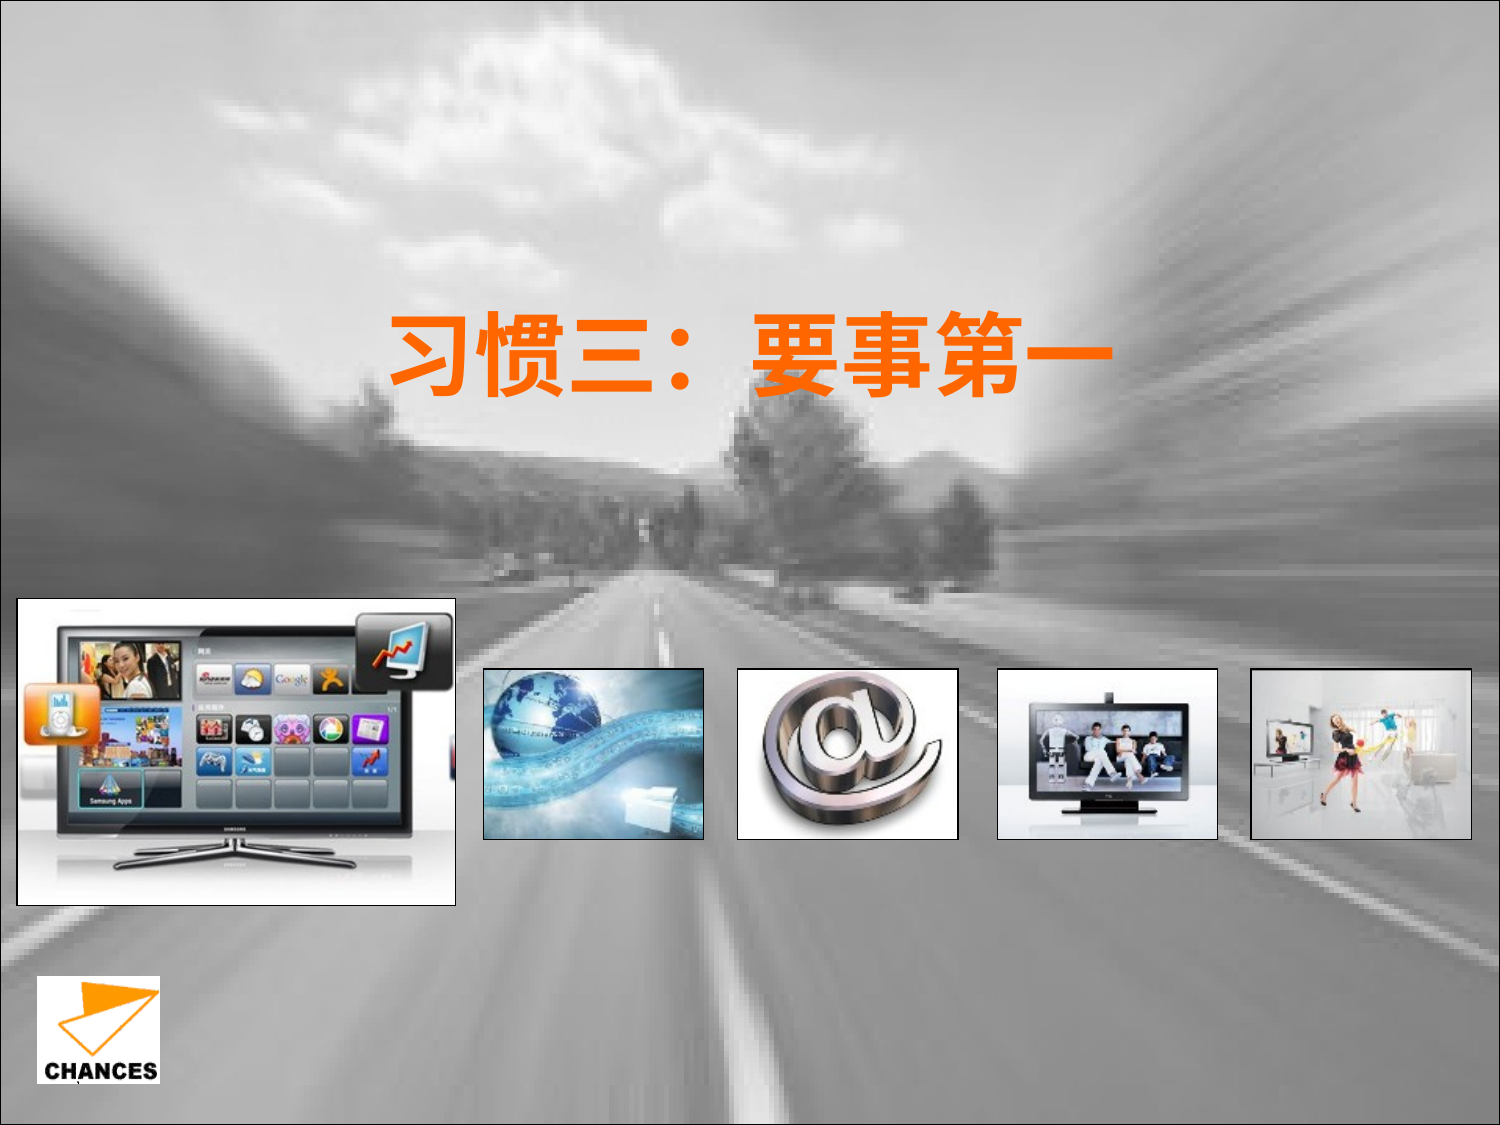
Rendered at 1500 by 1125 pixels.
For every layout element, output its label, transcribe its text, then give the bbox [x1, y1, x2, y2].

picture [18, 599, 455, 905]
picture [738, 670, 957, 839]
title 习惯三：要事第一 [75, 290, 1425, 479]
picture [484, 670, 703, 839]
picture [1252, 670, 1471, 839]
picture [998, 670, 1217, 839]
picture [37, 976, 160, 1084]
